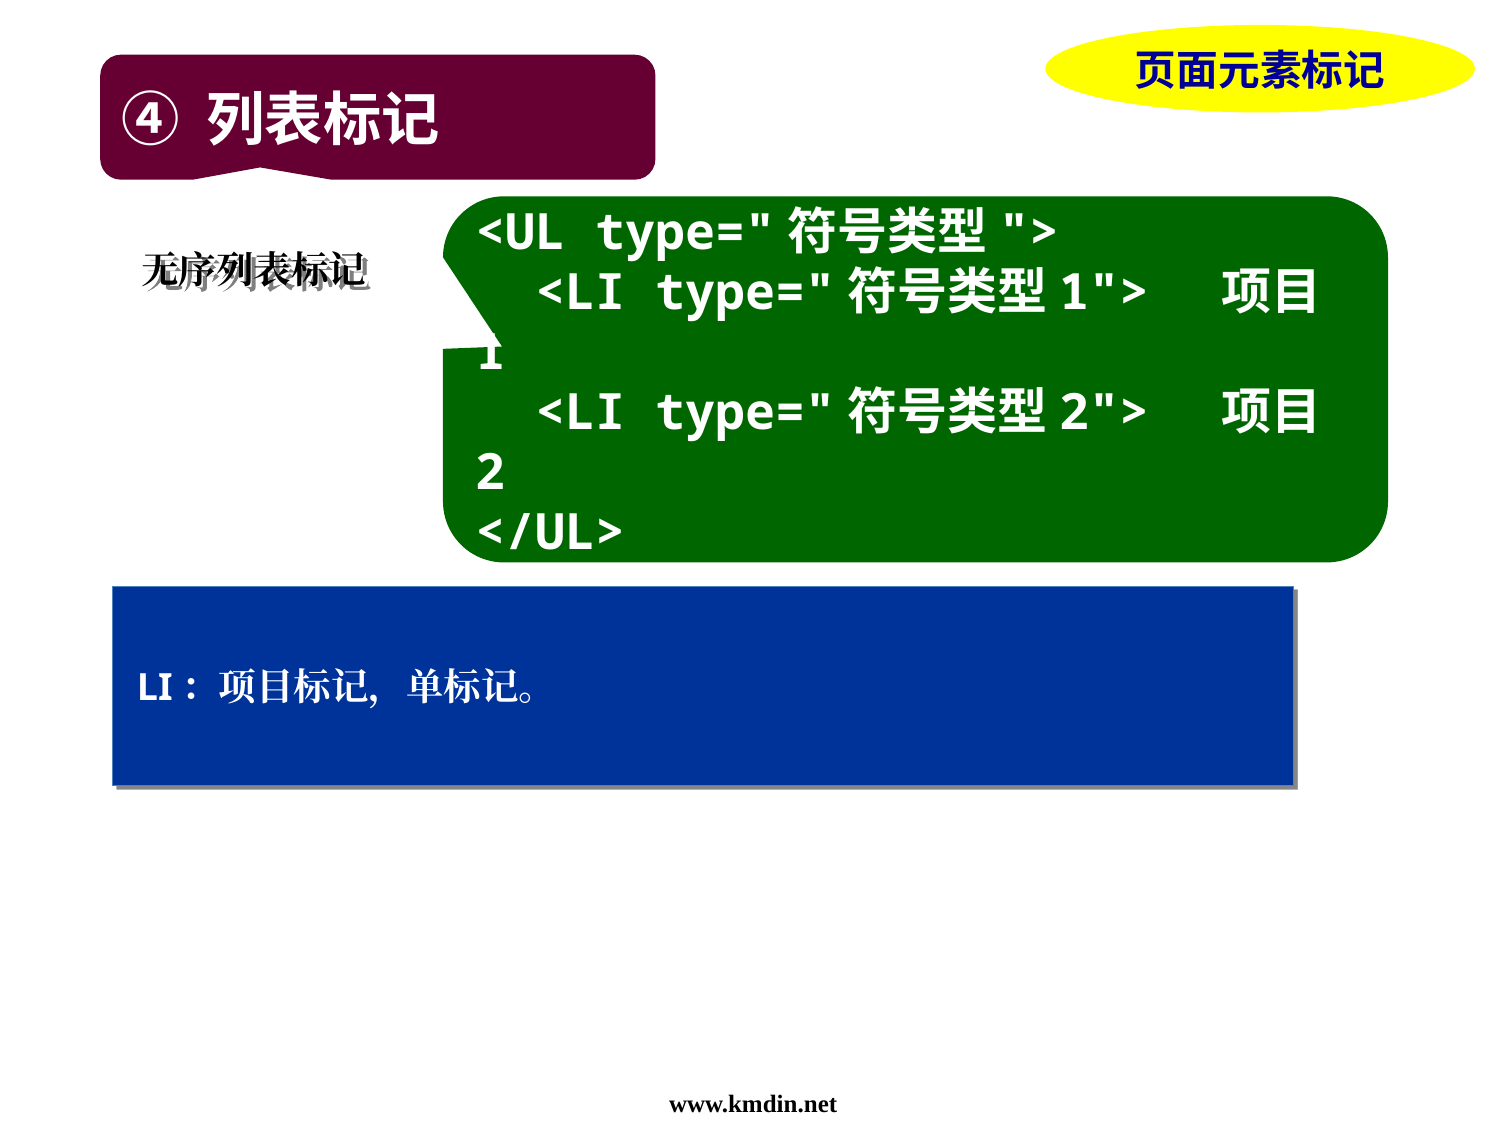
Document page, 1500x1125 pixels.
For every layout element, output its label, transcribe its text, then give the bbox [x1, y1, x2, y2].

text_box 页面元素标记 [1045, 24, 1475, 113]
text_box 无序列表标记 [53, 207, 455, 321]
text_box <UL type="符号类型"> <LI type="符号类型1"> 项目1 <LI type="符号类型2"> 项目2 </UL> [442, 196, 1389, 563]
text_box ④ 列表标记 [100, 54, 656, 180]
text_box LI：项目标记，单标记。 [112, 586, 1294, 786]
